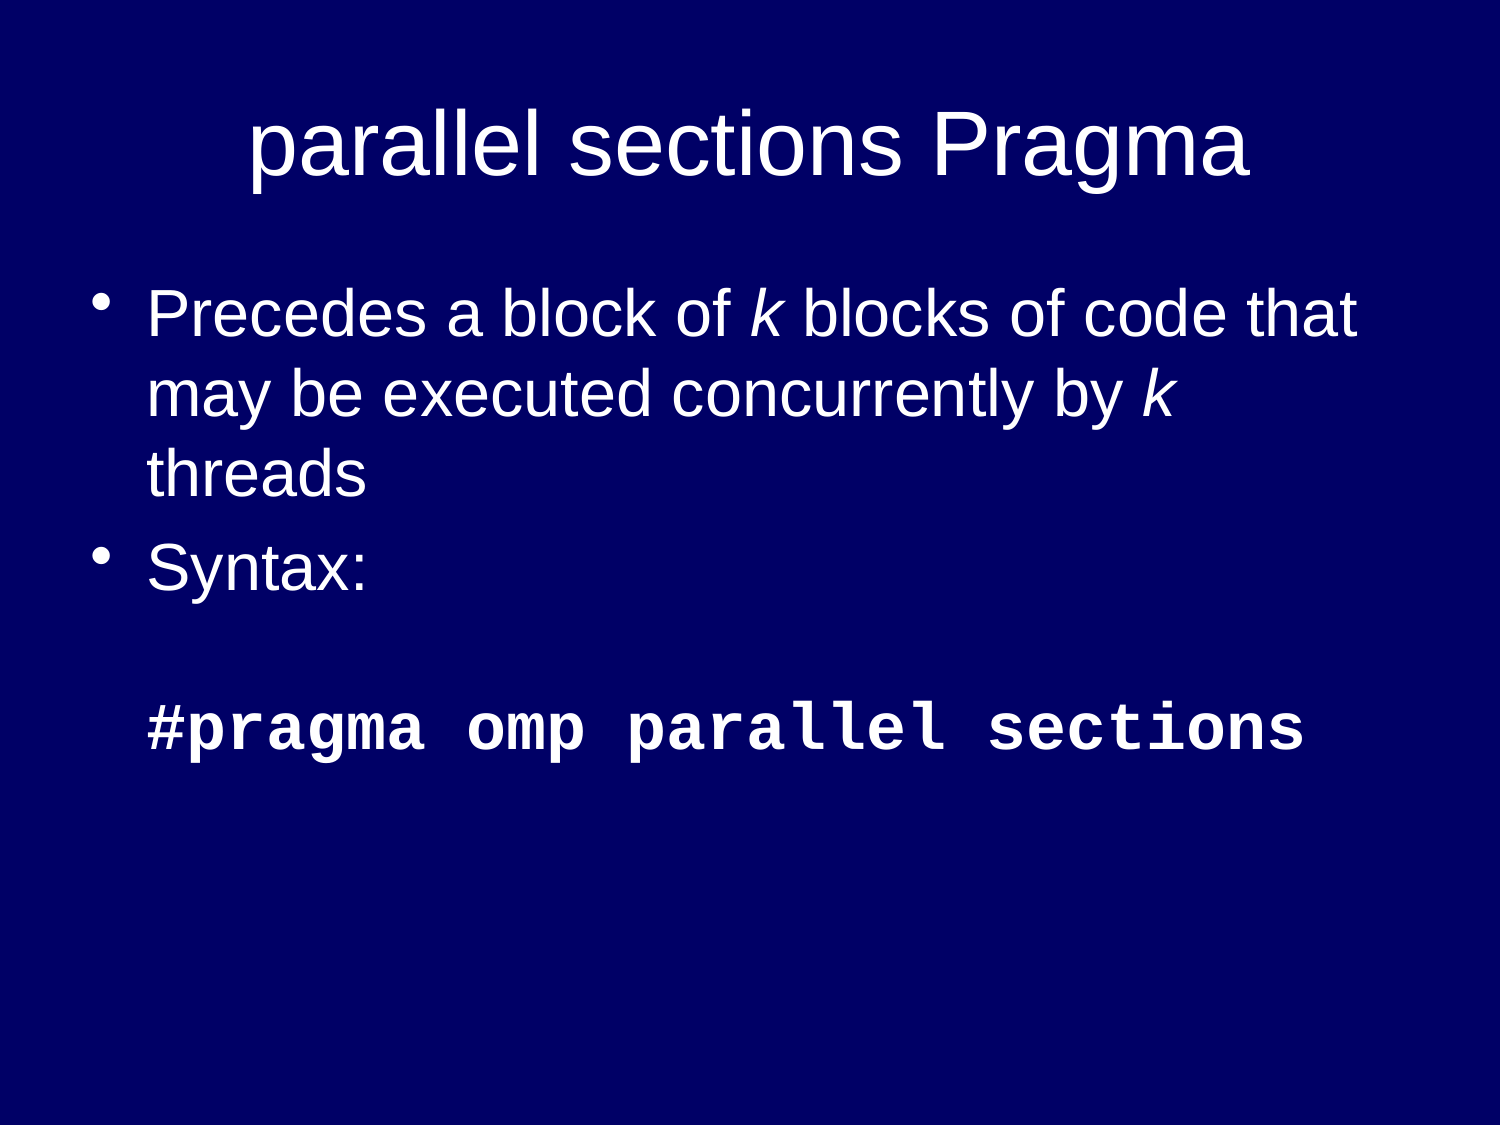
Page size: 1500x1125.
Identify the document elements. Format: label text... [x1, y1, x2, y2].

title parallel sections Pragma [74, 44, 1426, 233]
list Precedes a block of k blocks of code that may be executed concurrently by k threads Syntax: #pragma omp parallel sections [74, 262, 1426, 1006]
